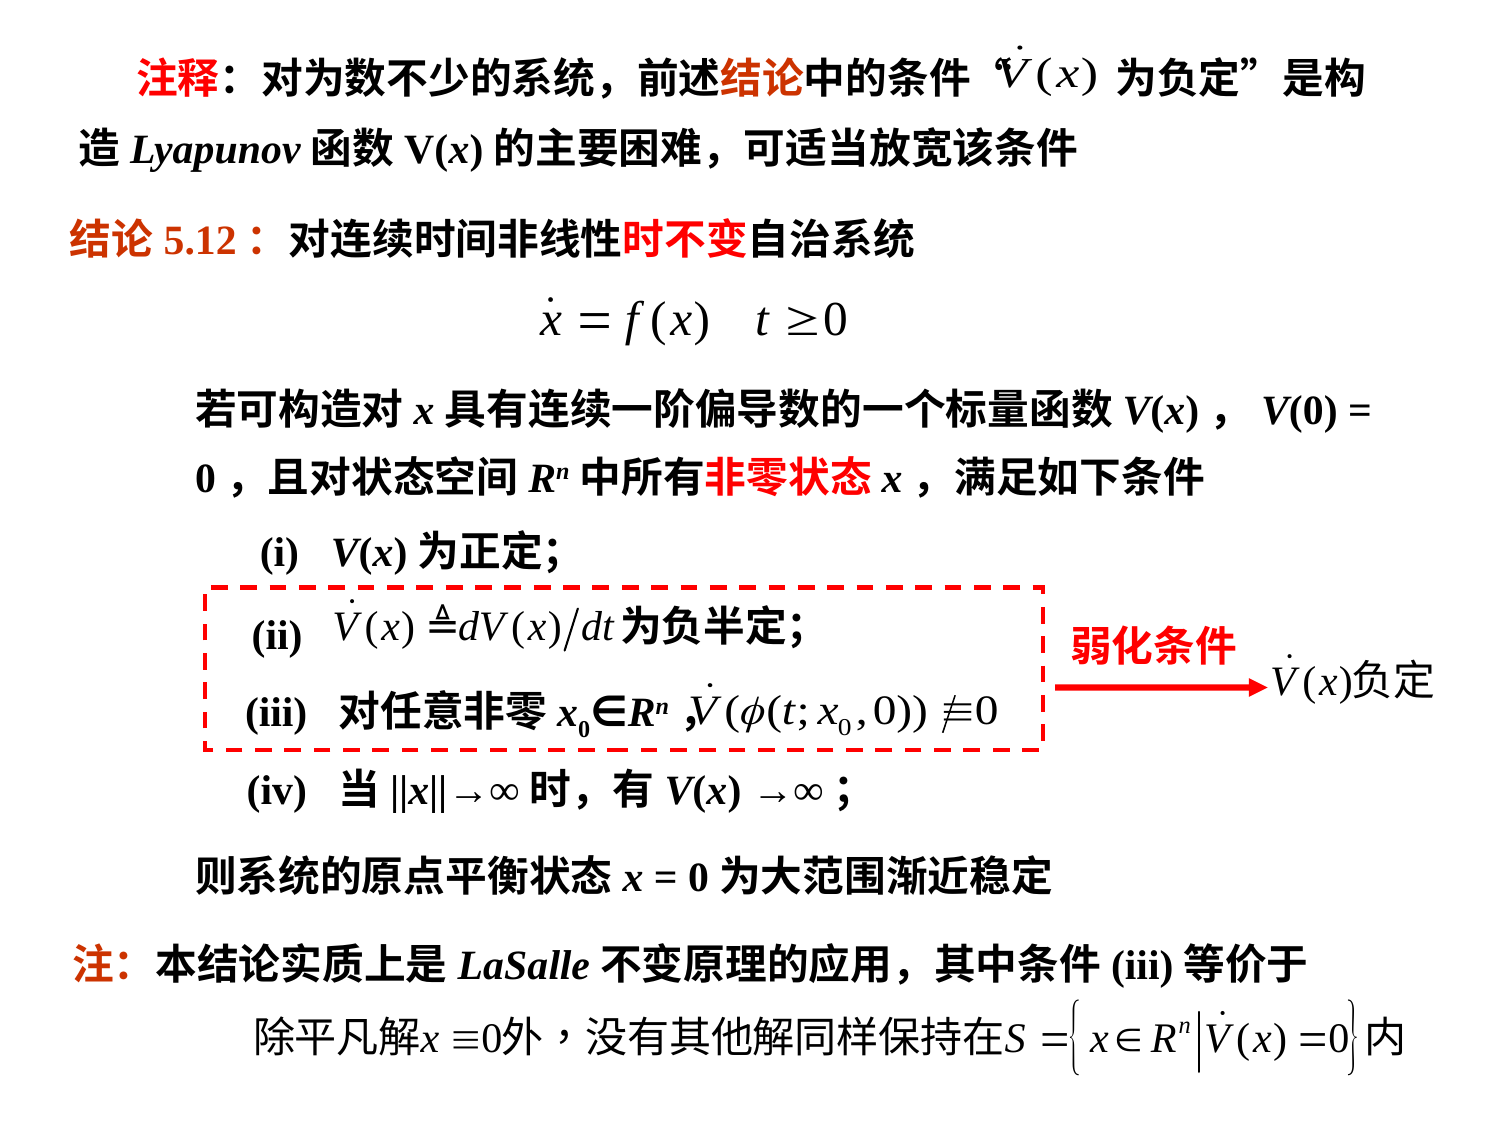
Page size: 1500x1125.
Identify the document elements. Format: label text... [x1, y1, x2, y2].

text_box (ii) [236, 582, 388, 587]
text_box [1267, 649, 1443, 713]
text_box 若可构造对x具有连续一阶偏导数的一个标量函数V(x)，V(0) = 0，且对状态空间Rn中所有非零状态x，满足如下条件 [180, 357, 1431, 508]
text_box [330, 595, 624, 659]
text_box (i) V(x)为正定； [245, 517, 688, 583]
text_box (iv) 当||x||→∞时，有V(x) →∞； [231, 737, 1156, 820]
text_box 弱化条件 [1055, 612, 1350, 678]
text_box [249, 999, 1410, 1084]
text_box 则系统的原点平衡状态x = 0为大范围渐近稳定 [180, 842, 1325, 908]
text_box 注：本结论实质上是LaSalle不变原理的应用，其中条件(iii)等价于 [57, 930, 1413, 995]
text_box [992, 41, 1106, 106]
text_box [530, 290, 856, 356]
text_box [1055, 681, 1267, 694]
text_box 结论5.12：对连续时间非线性时不变自治系统 [55, 205, 1063, 270]
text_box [685, 679, 1006, 746]
text_box [205, 587, 1043, 750]
text_box 注释：对为数不少的系统，前述结论中的条件“ 为负定”是构造Lyapunov函数V(x)的主要困难，可适当放宽该条件 [63, 24, 1393, 180]
